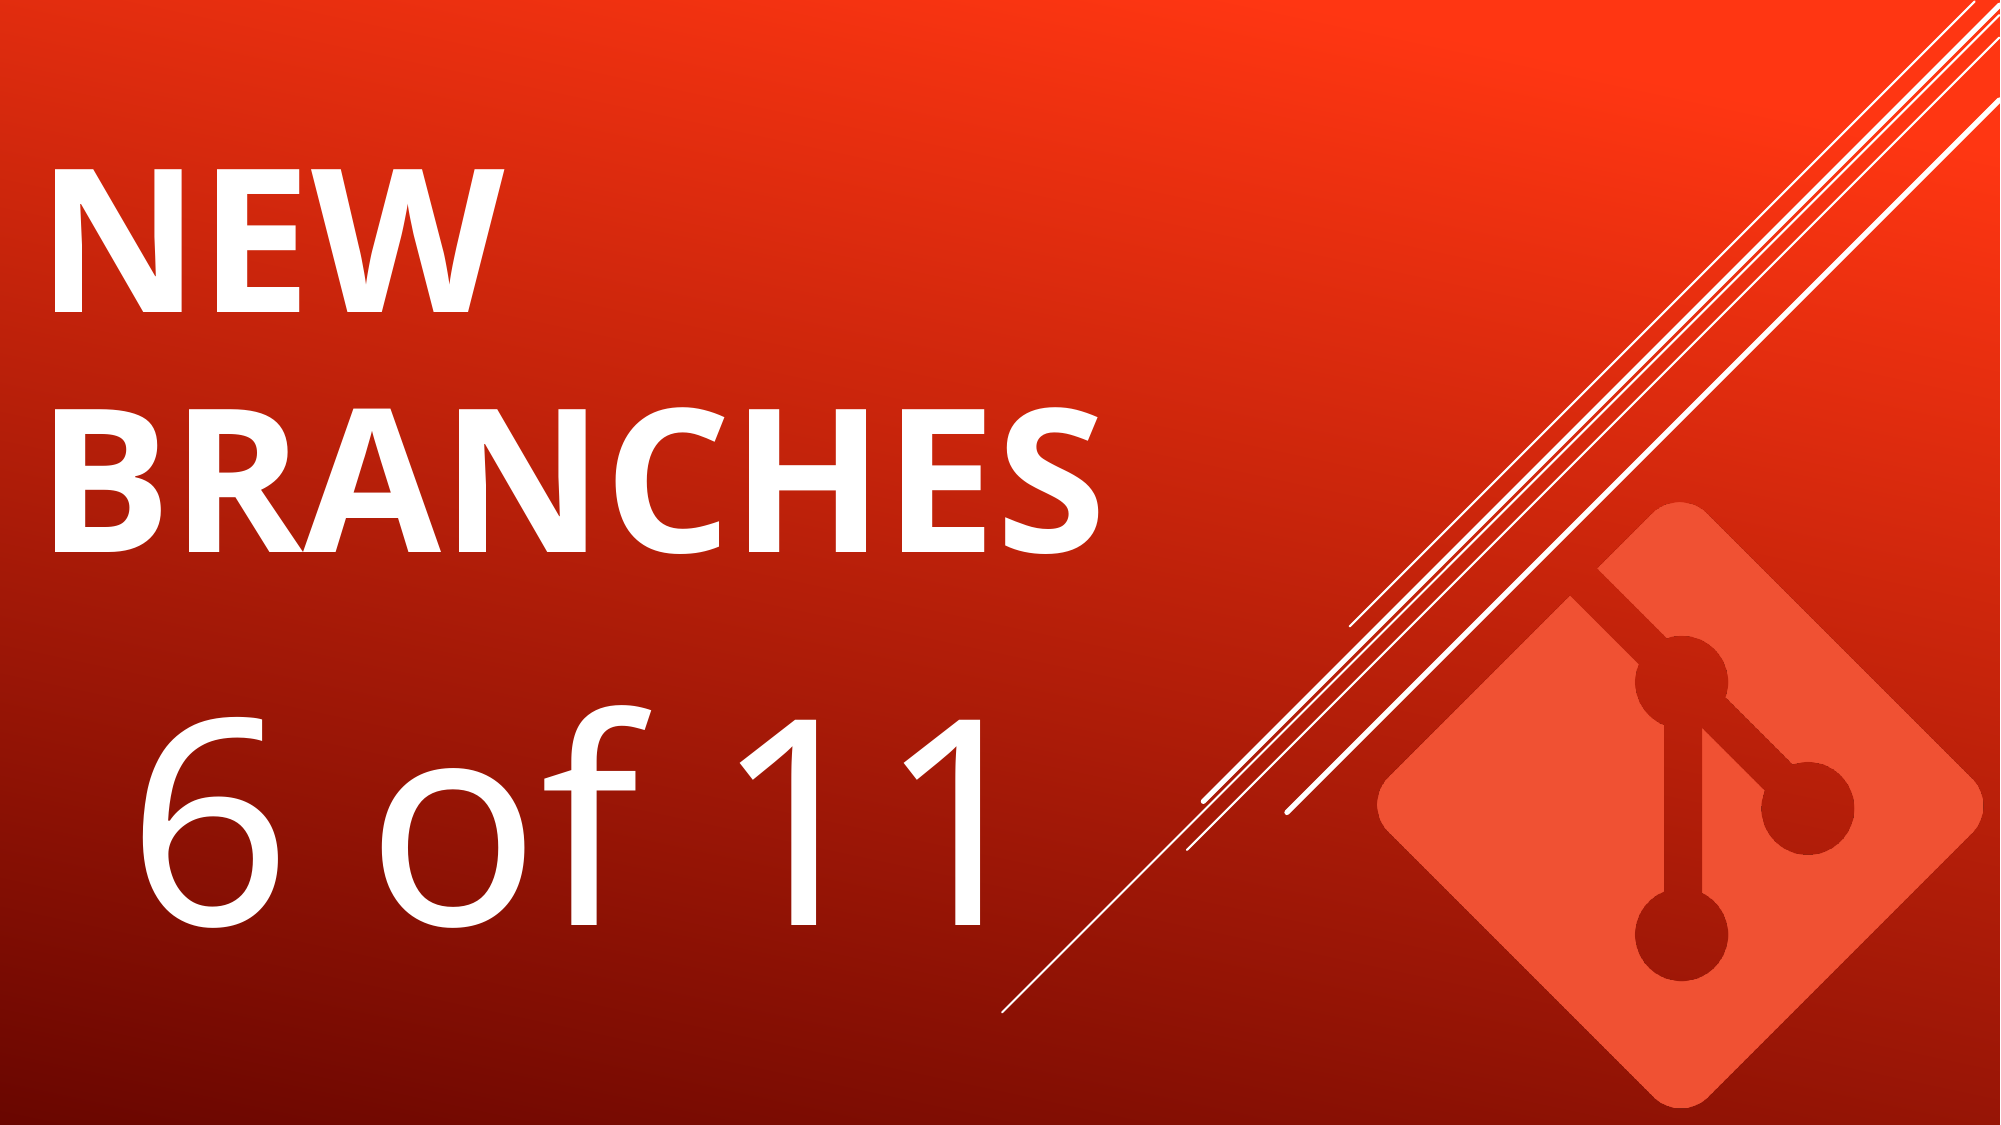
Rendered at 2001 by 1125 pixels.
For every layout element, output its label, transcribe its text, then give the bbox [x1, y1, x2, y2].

picture [1360, 485, 2000, 1125]
title New Branches [22, 56, 1425, 601]
subtitle 6 of 11 [112, 630, 1163, 950]
